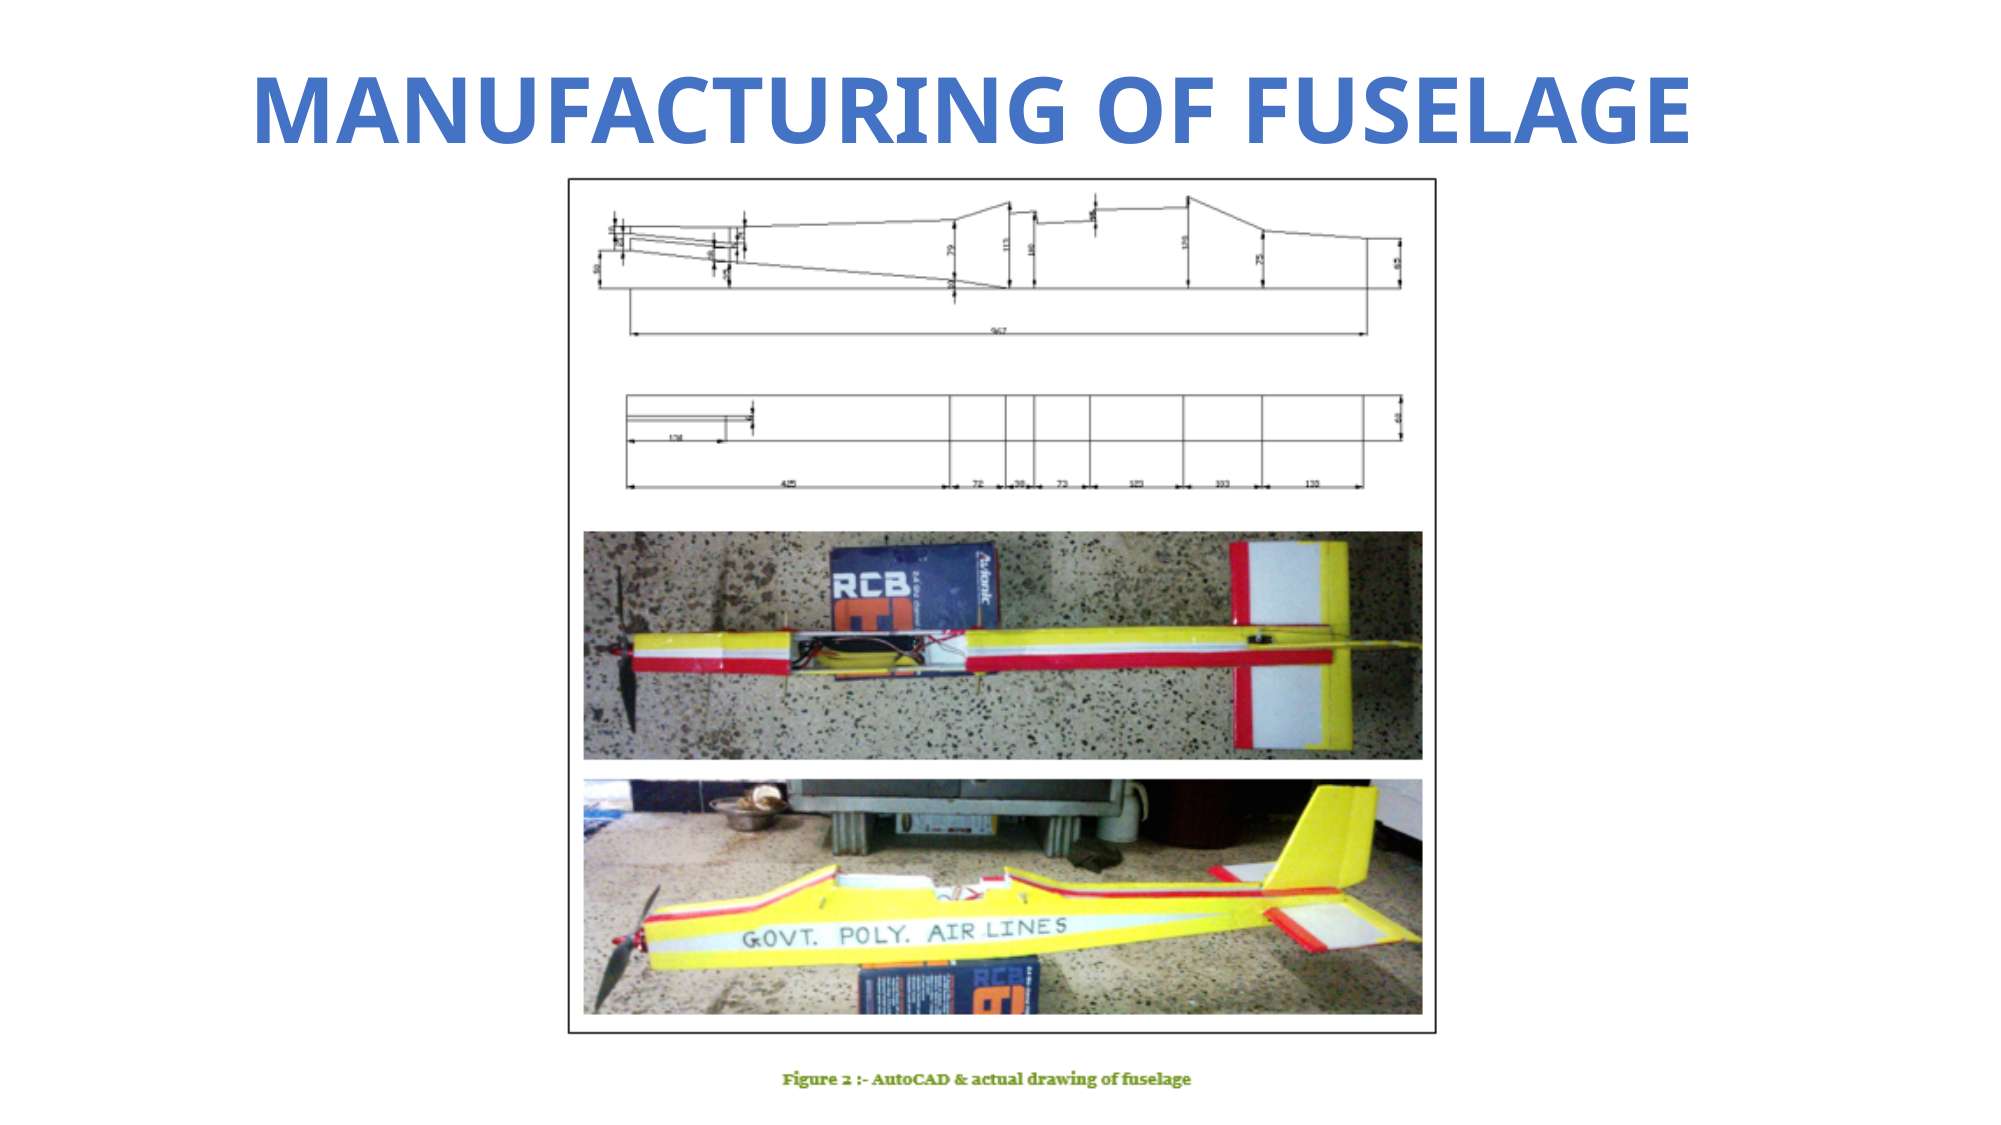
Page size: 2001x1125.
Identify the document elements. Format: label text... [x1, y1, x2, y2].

title MANUFACTURING OF FUSELAGE [137, 32, 1863, 195]
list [555, 168, 1444, 1101]
